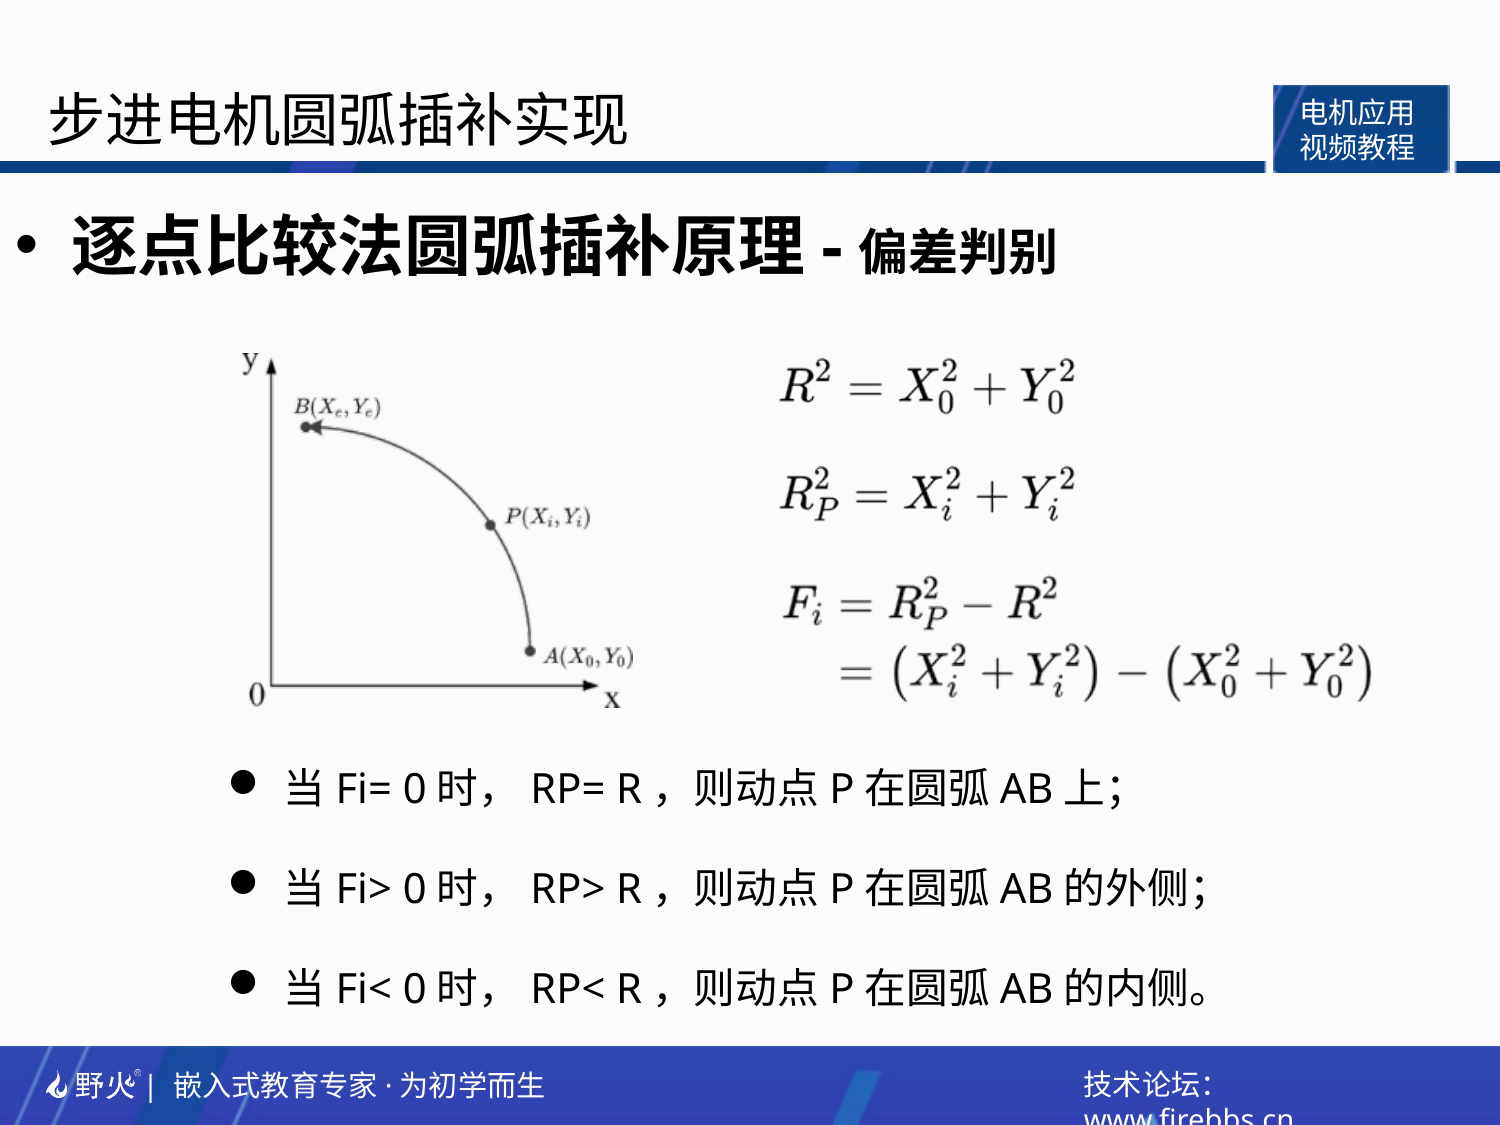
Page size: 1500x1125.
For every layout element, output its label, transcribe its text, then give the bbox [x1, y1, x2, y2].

picture [776, 354, 1079, 418]
picture [1227, 1116, 1236, 1125]
picture [1138, 1117, 1143, 1125]
picture [1115, 1117, 1120, 1125]
list 逐点比较法圆弧插补原理-偏差判别 [0, 196, 1211, 279]
picture [1281, 1116, 1289, 1125]
picture [0, 85, 1500, 173]
picture [1103, 1115, 1109, 1125]
picture [1126, 1115, 1132, 1125]
picture [1192, 1116, 1200, 1121]
picture [776, 462, 1079, 525]
picture [1092, 1117, 1097, 1125]
picture [0, 1046, 1500, 1125]
picture [776, 569, 1380, 710]
picture [241, 352, 633, 708]
picture [1209, 1116, 1218, 1125]
text_box 当Fi= 0时，RP= R，则动点P在圆弧AB上； 当Fi> 0时，RP> R，则动点P在圆弧AB的外侧； 当Fi< 0时，RP< R，则动点P在圆弧AB的内侧。 [212, 754, 1246, 1020]
